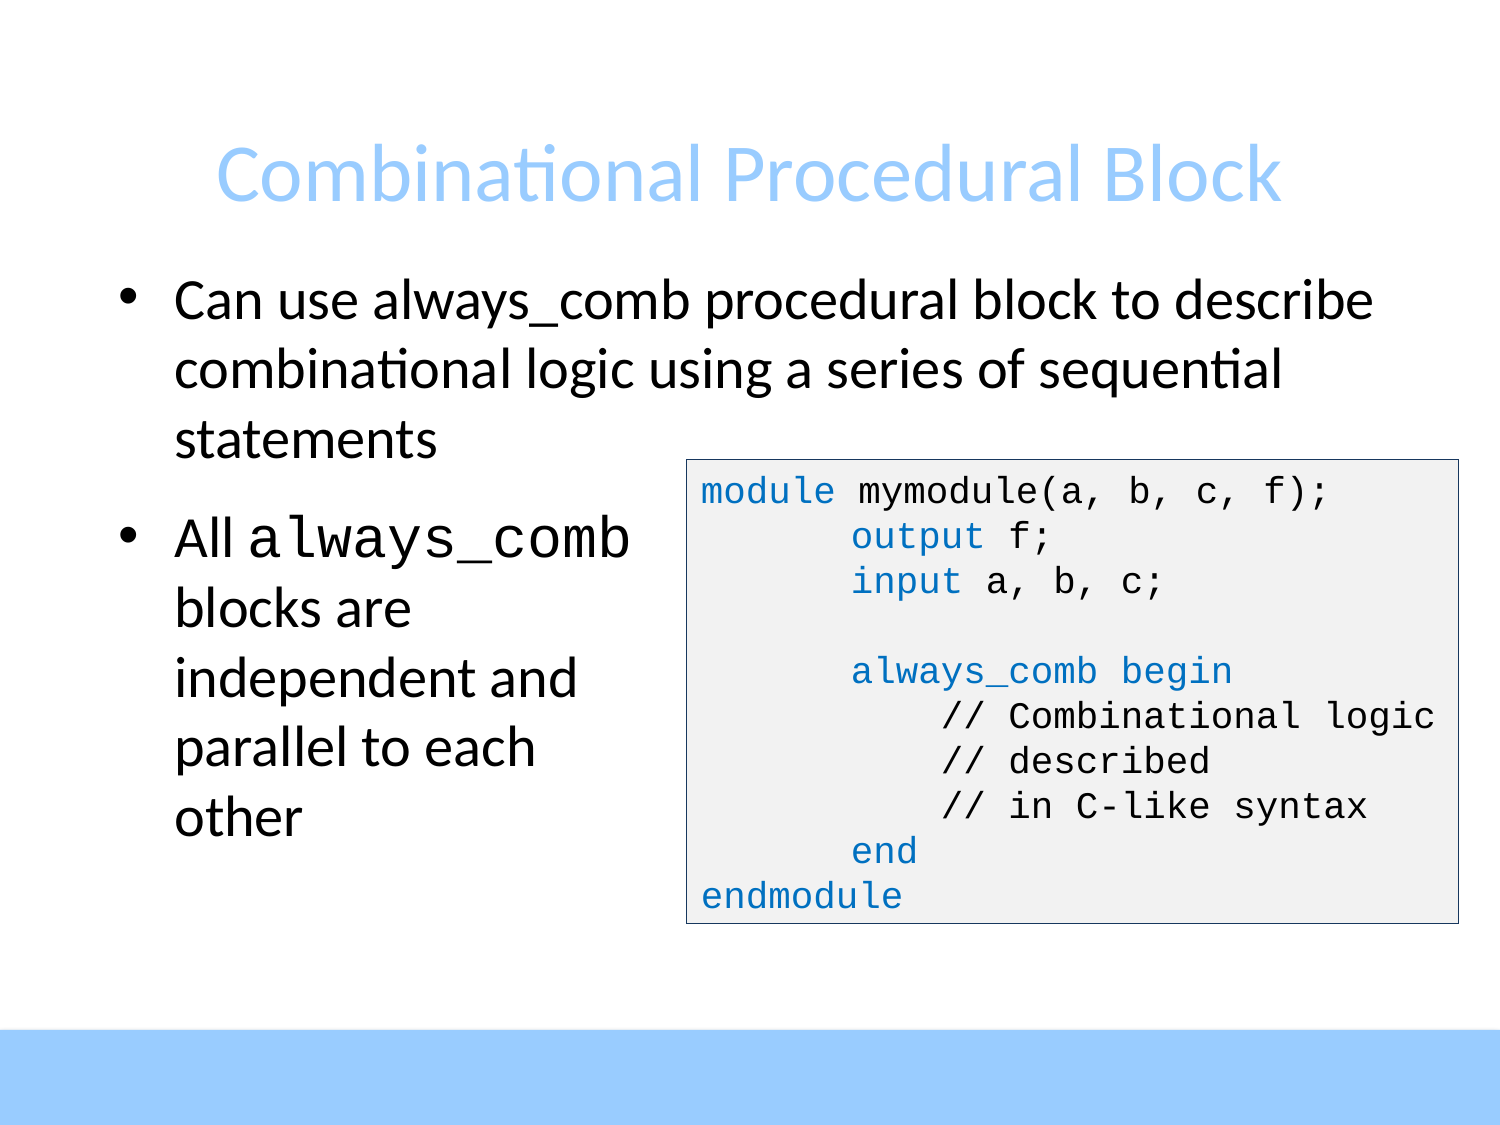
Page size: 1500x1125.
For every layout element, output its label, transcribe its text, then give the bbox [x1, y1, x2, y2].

list Can use always_comb procedural block to describe combinational logic using a series of sequential statements [103, 253, 1397, 1014]
text_box All always_comb blocks are independent and parallel to each other [103, 491, 668, 1125]
text_box module mymodule(a, b, c, f); output f; input a, b, c; always_comb begin // Combinational logic // described // in C-like syntax end endmodule [686, 459, 1459, 924]
title Combinational Procedural Block [103, 111, 1397, 226]
